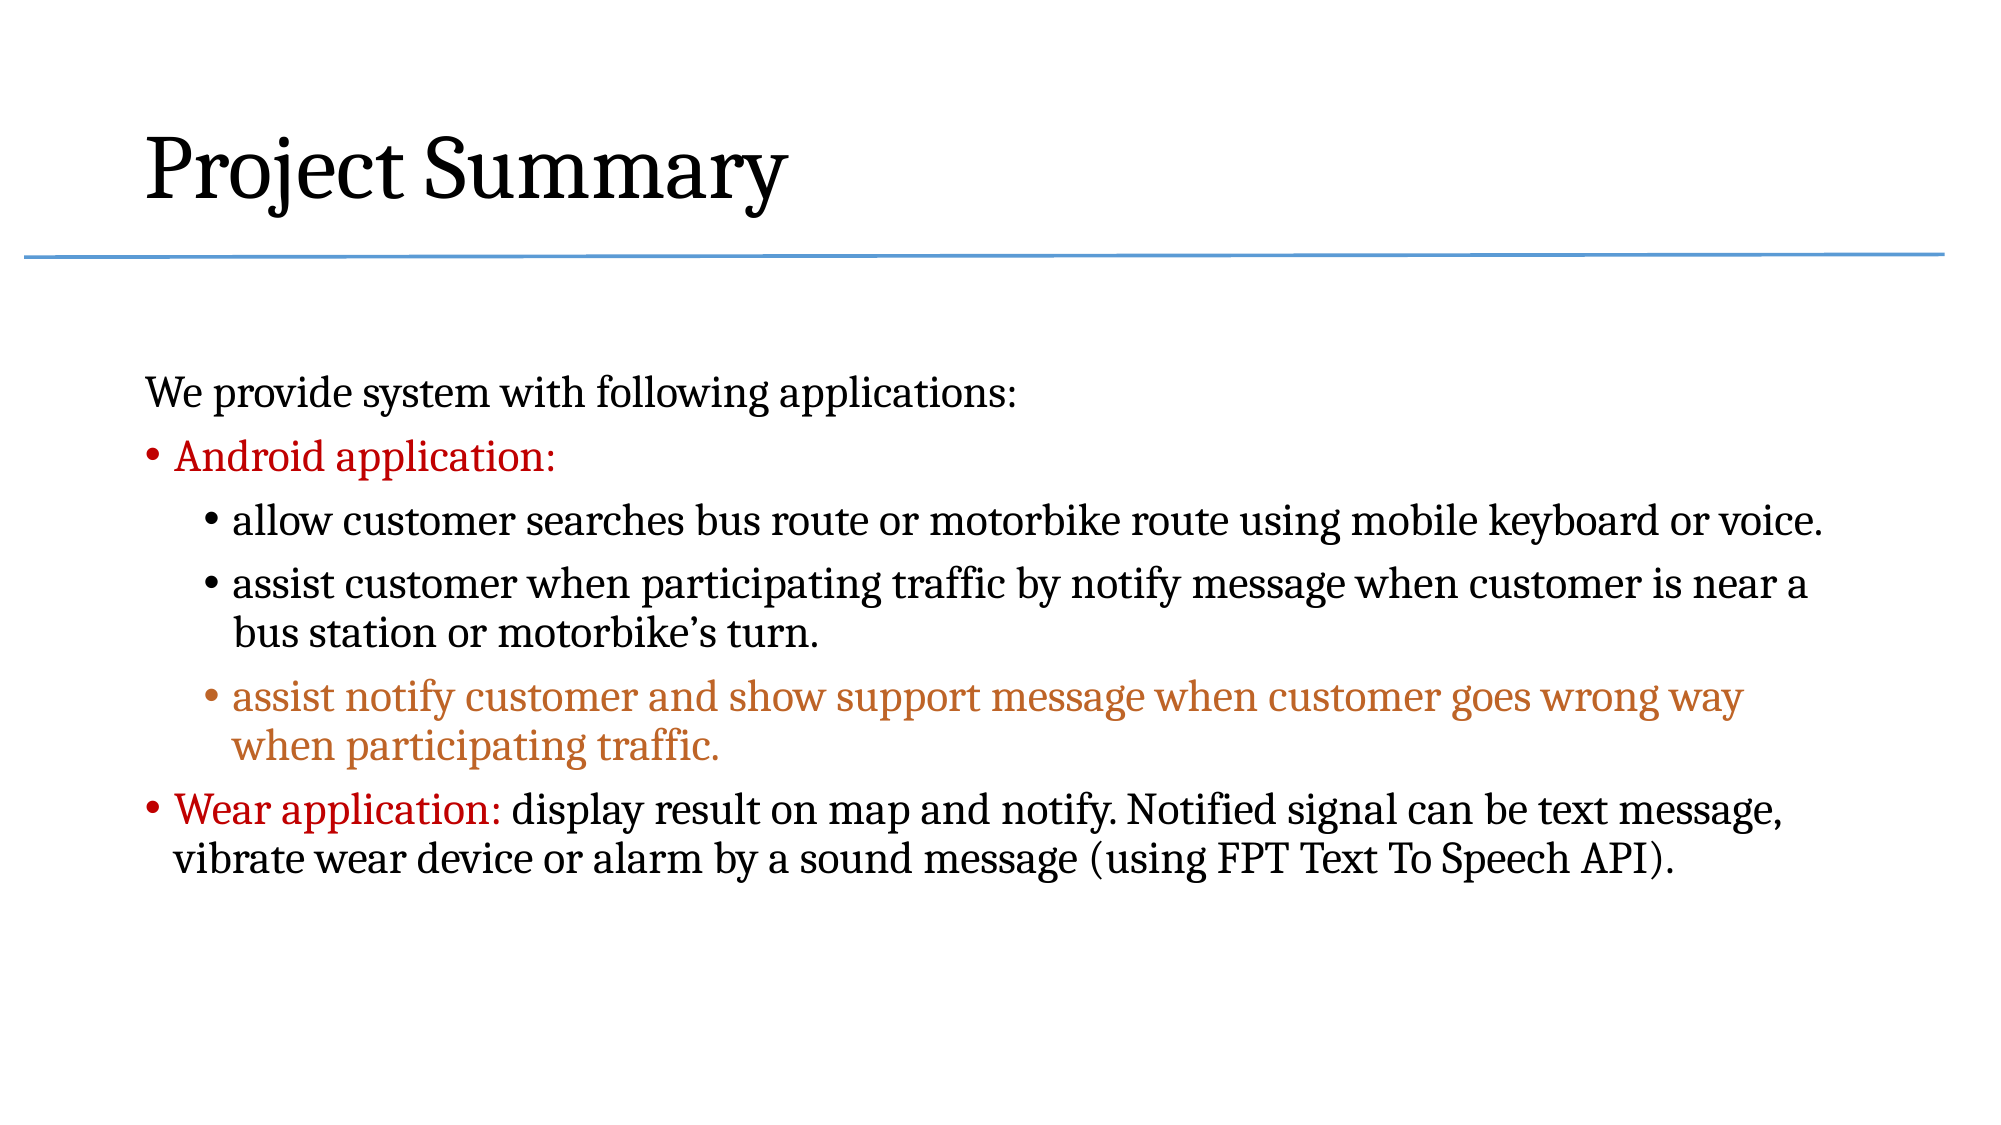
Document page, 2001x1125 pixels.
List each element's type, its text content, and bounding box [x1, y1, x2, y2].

list We provide system with following applications: Android application: allow customer searches bus route or motorbike route using mobile keyboard or voice. assist customer when participating traffic by notify message when customer is near a bus station or motorbike’s turn. assist notify customer and show support message when customer goes wrong way when participating traffic. Wear application: display result on map and notify. Notified signal can be text message, vibrate wear device or alarm by a sound message (using FPT Text To Speech API). [136, 360, 1863, 957]
title Project Summary [136, 59, 1863, 278]
